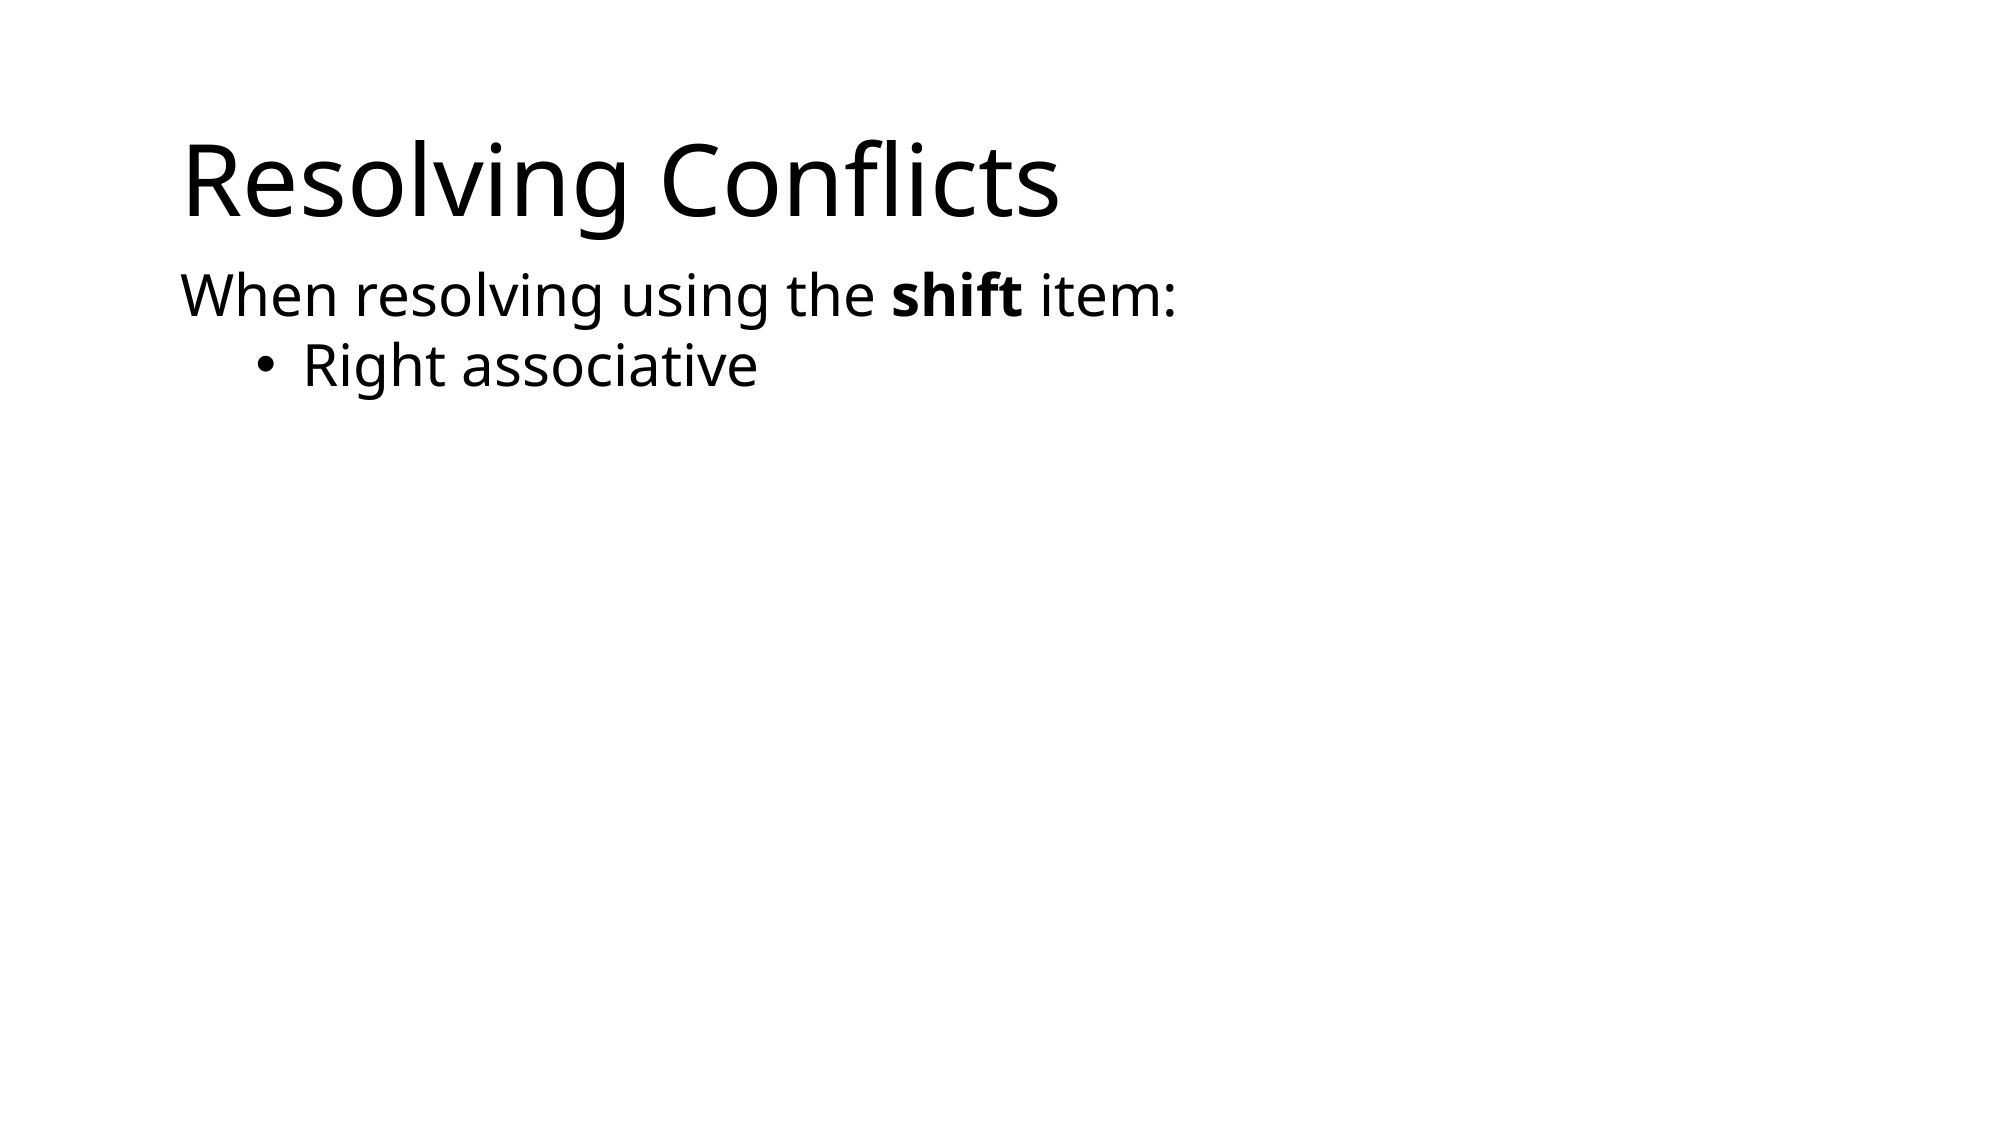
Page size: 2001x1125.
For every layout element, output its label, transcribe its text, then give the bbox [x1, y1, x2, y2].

text_box When resolving using the shift item: Right associative [165, 250, 1829, 546]
text_box Resolving Conflicts [165, 109, 1829, 245]
